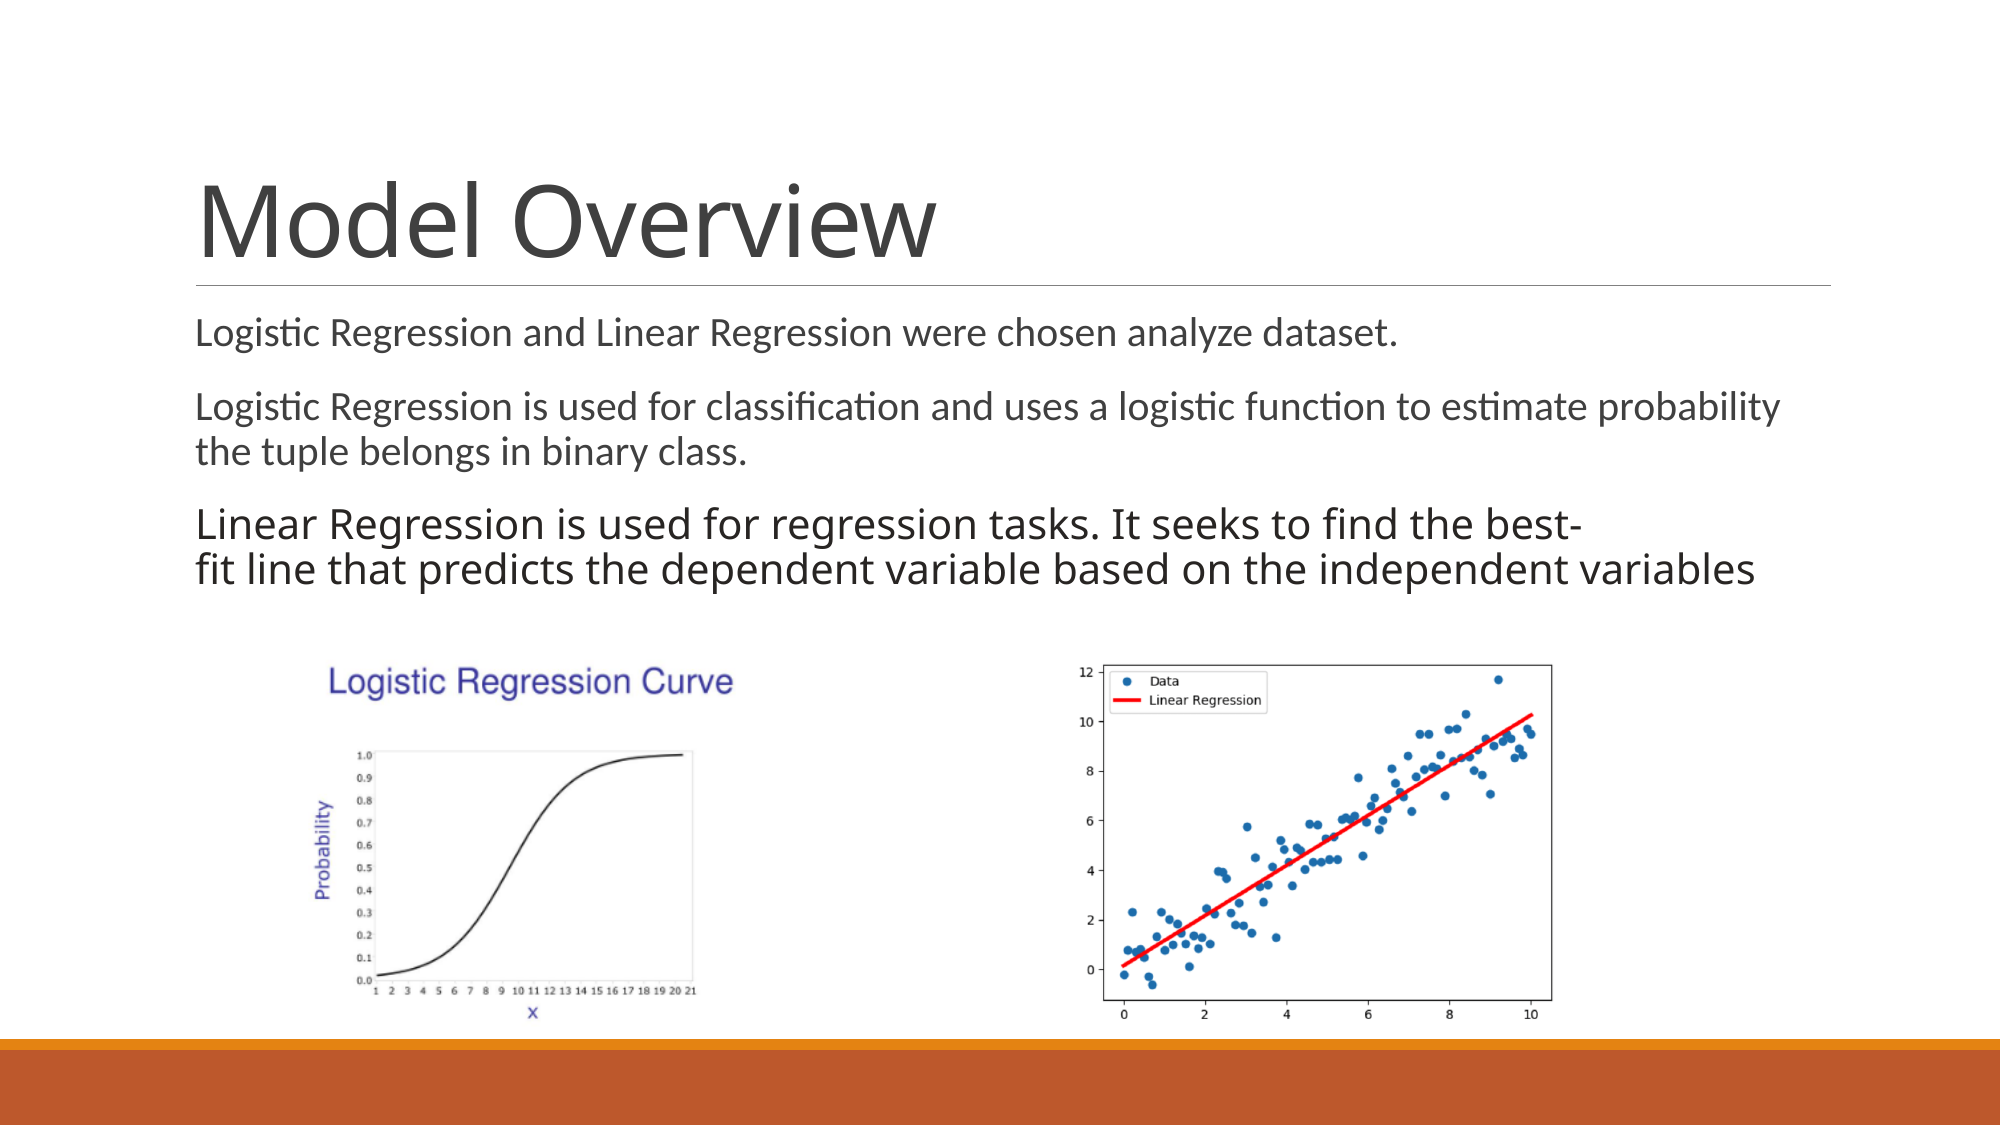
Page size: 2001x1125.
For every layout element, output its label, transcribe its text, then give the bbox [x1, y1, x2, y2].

picture [1072, 648, 1576, 1036]
title Model Overview [180, 47, 1830, 285]
list Logistic Regression and Linear Regression were chosen analyze dataset. Logistic Regression is used for classification and uses a logistic function to estimate probability the tuple belongs in binary class. Linear Regression is used for regression tasks. It seeks to find the best-fit line that predicts the dependent variable based on the independent variables [180, 302, 1830, 963]
picture [270, 632, 773, 1036]
